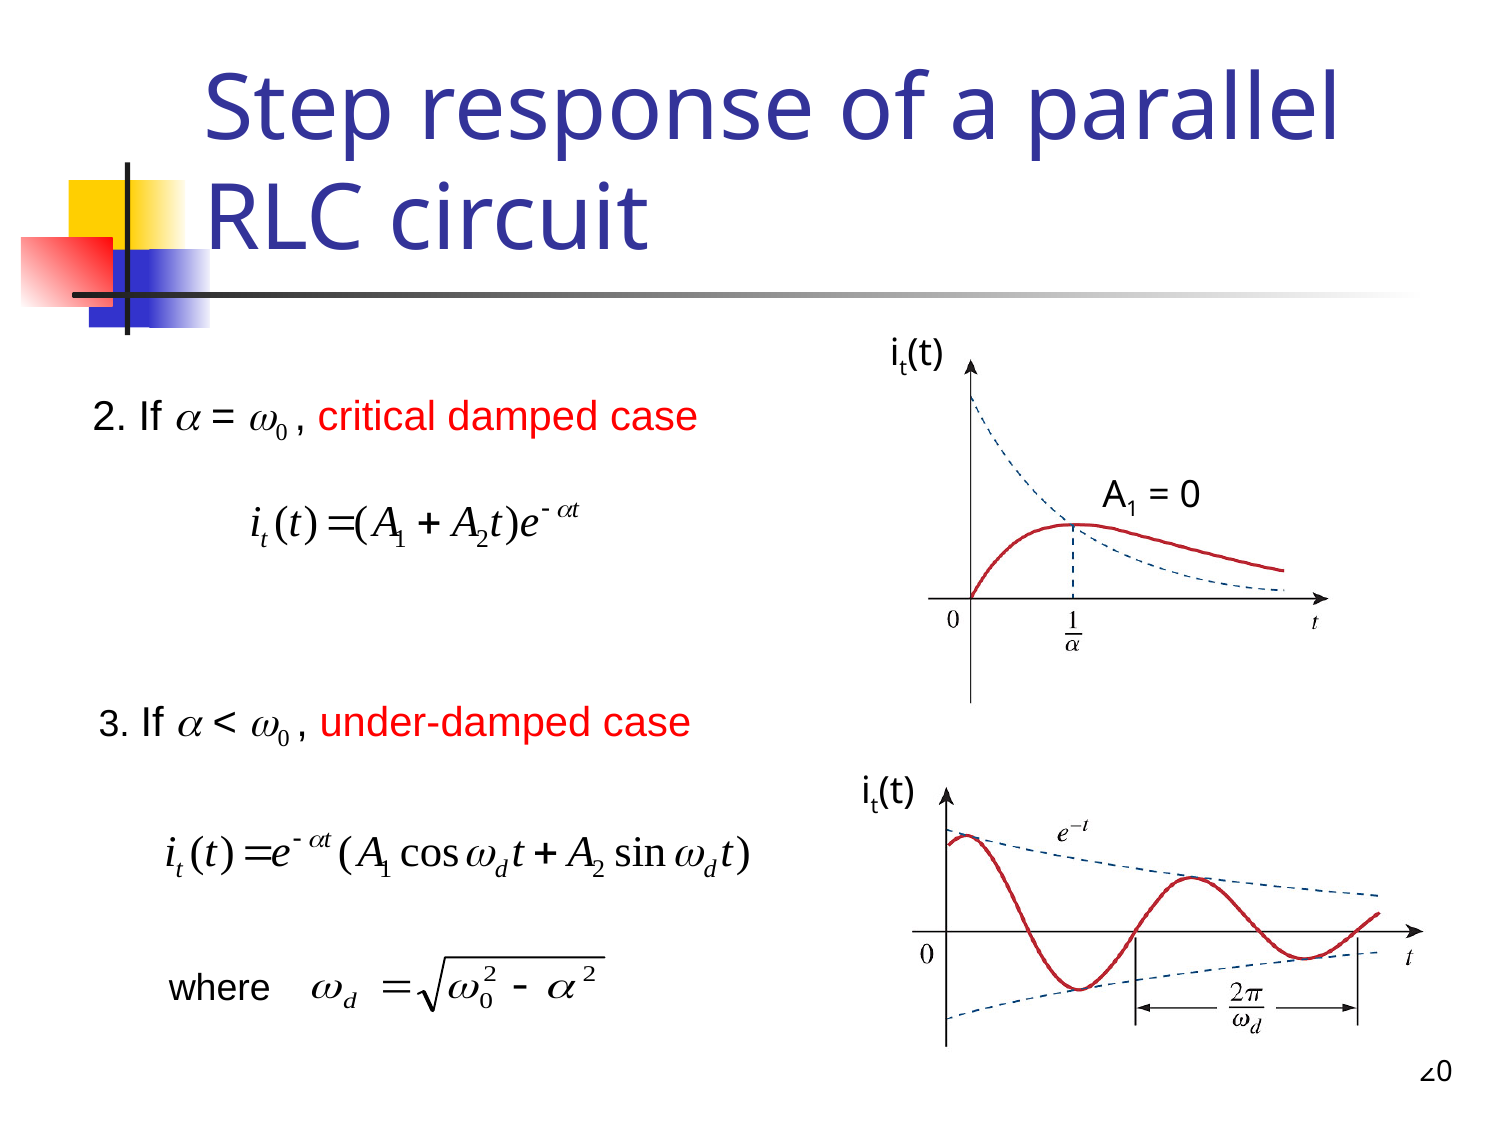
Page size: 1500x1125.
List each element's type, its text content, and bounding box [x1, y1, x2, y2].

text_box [303, 947, 613, 1022]
text_box 3. If a < w0 , under-damped case [74, 686, 900, 759]
slide_number 20 [1155, 1024, 1468, 1100]
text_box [243, 489, 588, 560]
picture [898, 750, 1435, 1068]
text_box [158, 819, 760, 889]
text_box it(t) [874, 320, 963, 387]
text_box 2. If a = w0 , critical damped case [77, 381, 841, 453]
picture [927, 333, 1414, 721]
text_box it(t) [846, 758, 893, 825]
text_box where [154, 955, 298, 1016]
title Step response of a parallel RLC circuit [188, 35, 1468, 275]
